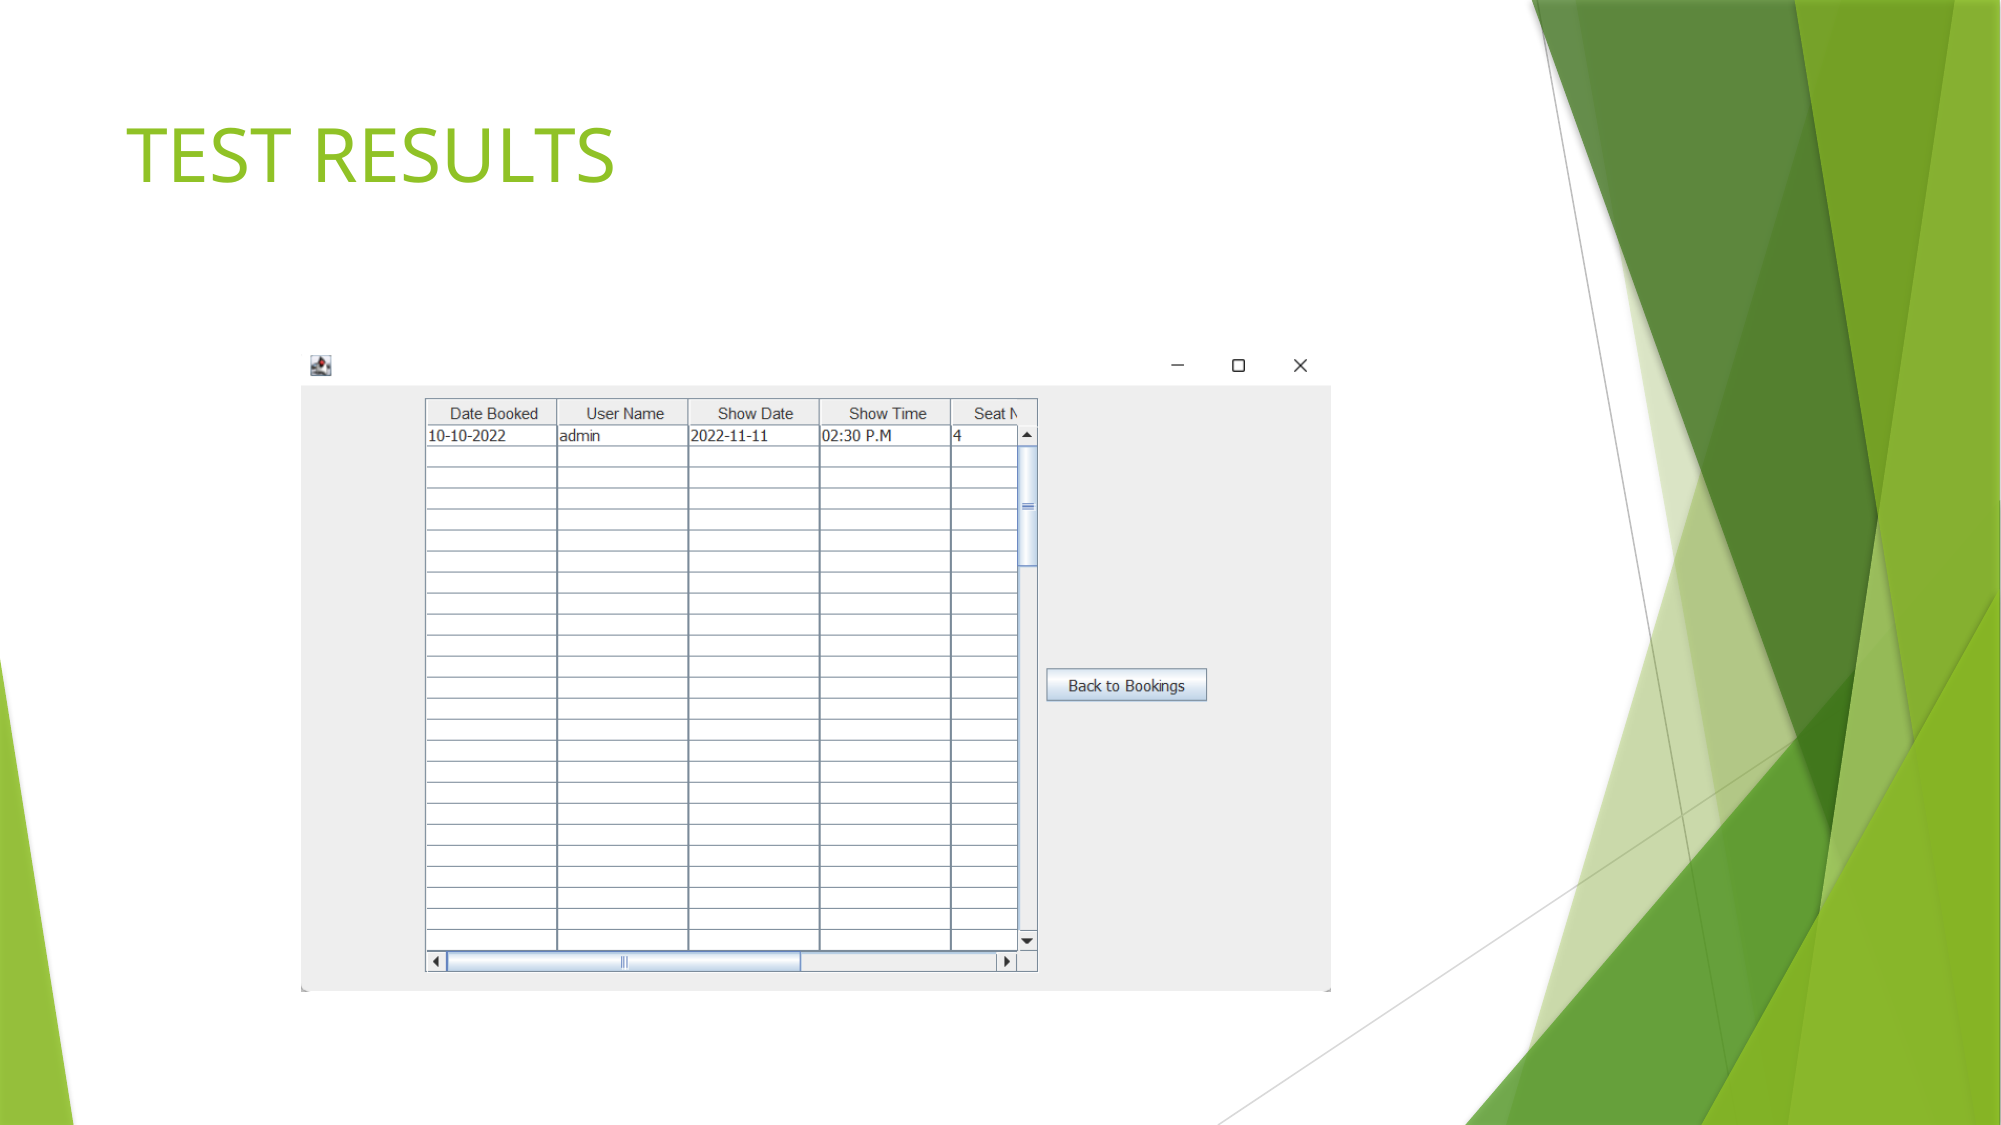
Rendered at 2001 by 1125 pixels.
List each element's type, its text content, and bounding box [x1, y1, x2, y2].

title TEST RESULTS [111, 99, 1522, 317]
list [301, 353, 1332, 992]
